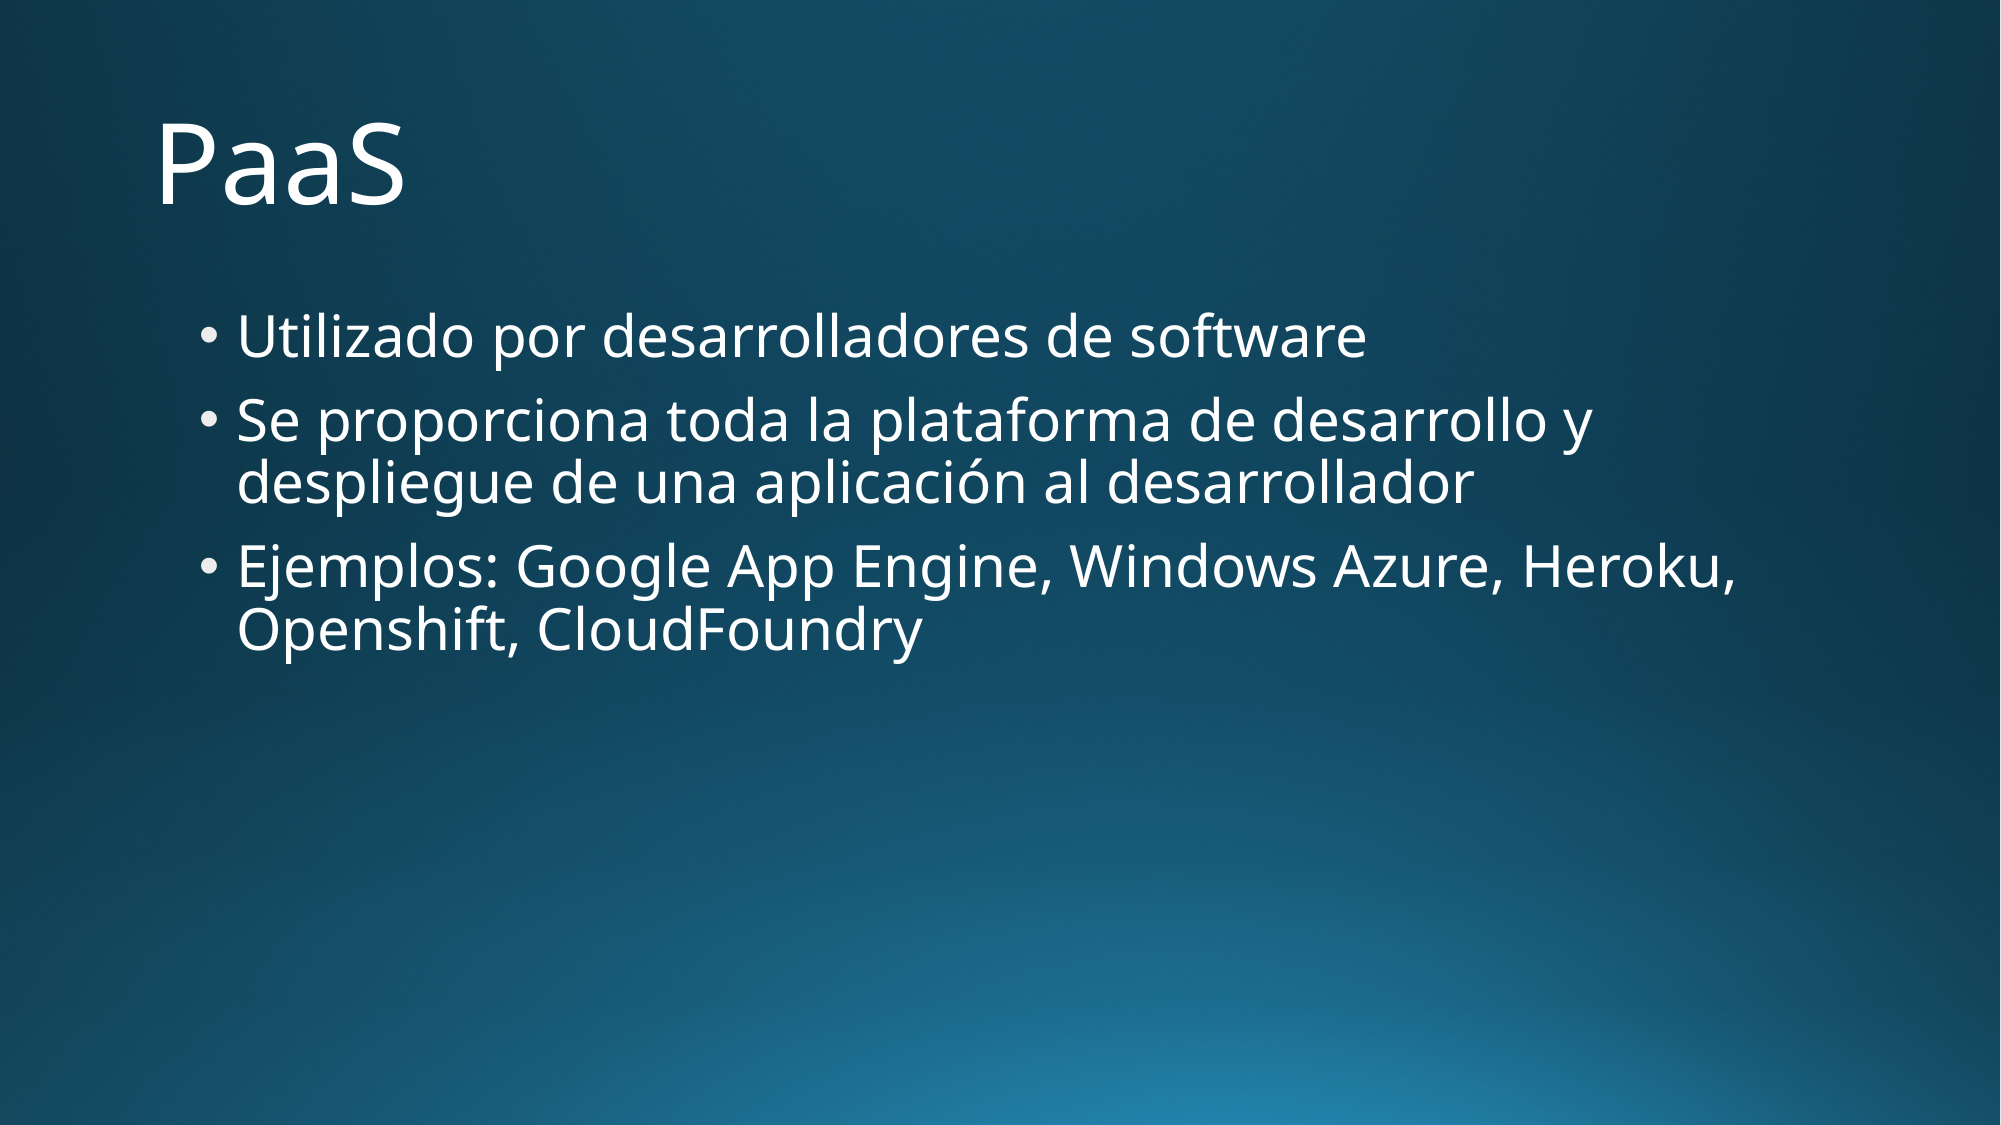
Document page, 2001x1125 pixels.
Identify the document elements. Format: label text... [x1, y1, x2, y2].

picture [0, 0, 2001, 1125]
list Utilizado por desarrolladores de software Se proporciona toda la plataforma de desarrollo y despliegue de una aplicación al desarrollador Ejemplos: Google App Engine, Windows Azure, Heroku, Openshift, CloudFoundry [183, 299, 1863, 1014]
title PaaS [137, 59, 1863, 278]
